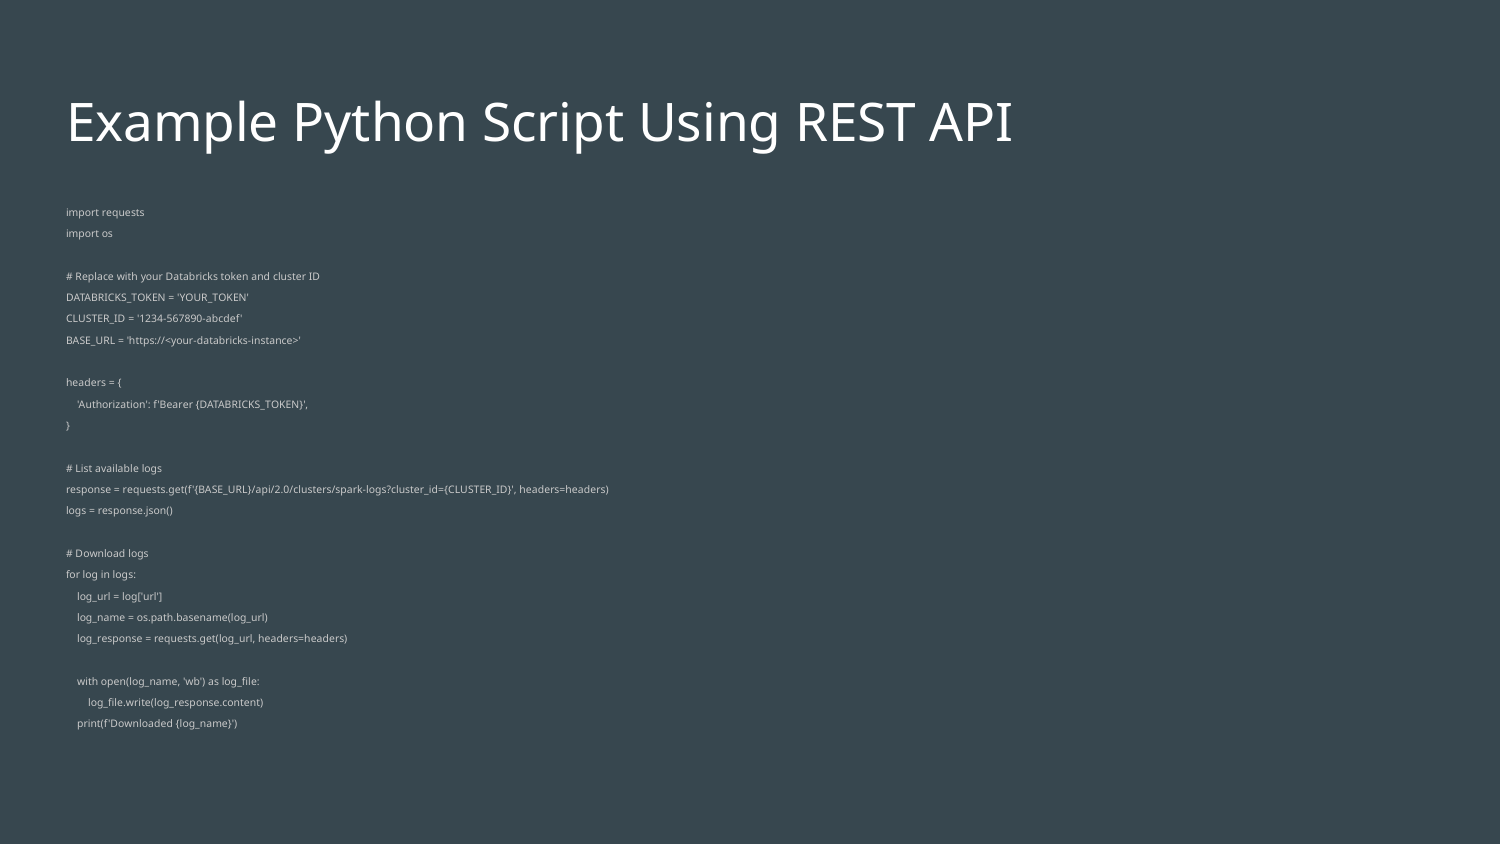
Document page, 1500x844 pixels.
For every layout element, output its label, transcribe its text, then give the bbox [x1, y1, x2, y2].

list import requests import os # Replace with your Databricks token and cluster ID DATABRICKS_TOKEN = 'YOUR_TOKEN' CLUSTER_ID = '1234-567890-abcdef' BASE_URL = 'https://<your-databricks-instance>' headers = { 'Authorization': f'Bearer {DATABRICKS_TOKEN}', } # List available logs response = requests.get(f'{BASE_URL}/api/2.0/clusters/spark-logs?cluster_id={CLUSTER_ID}', headers=headers) logs = response.json() # Download logs for log in logs: log_url = log['url'] log_name = os.path.basename(log_url) log_response = requests.get(log_url, headers=headers) with open(log_name, 'wb') as log_file: log_file.write(log_response.content) print(f'Downloaded {log_name}') [51, 189, 1449, 750]
title Example Python Script Using REST API [51, 72, 1449, 167]
